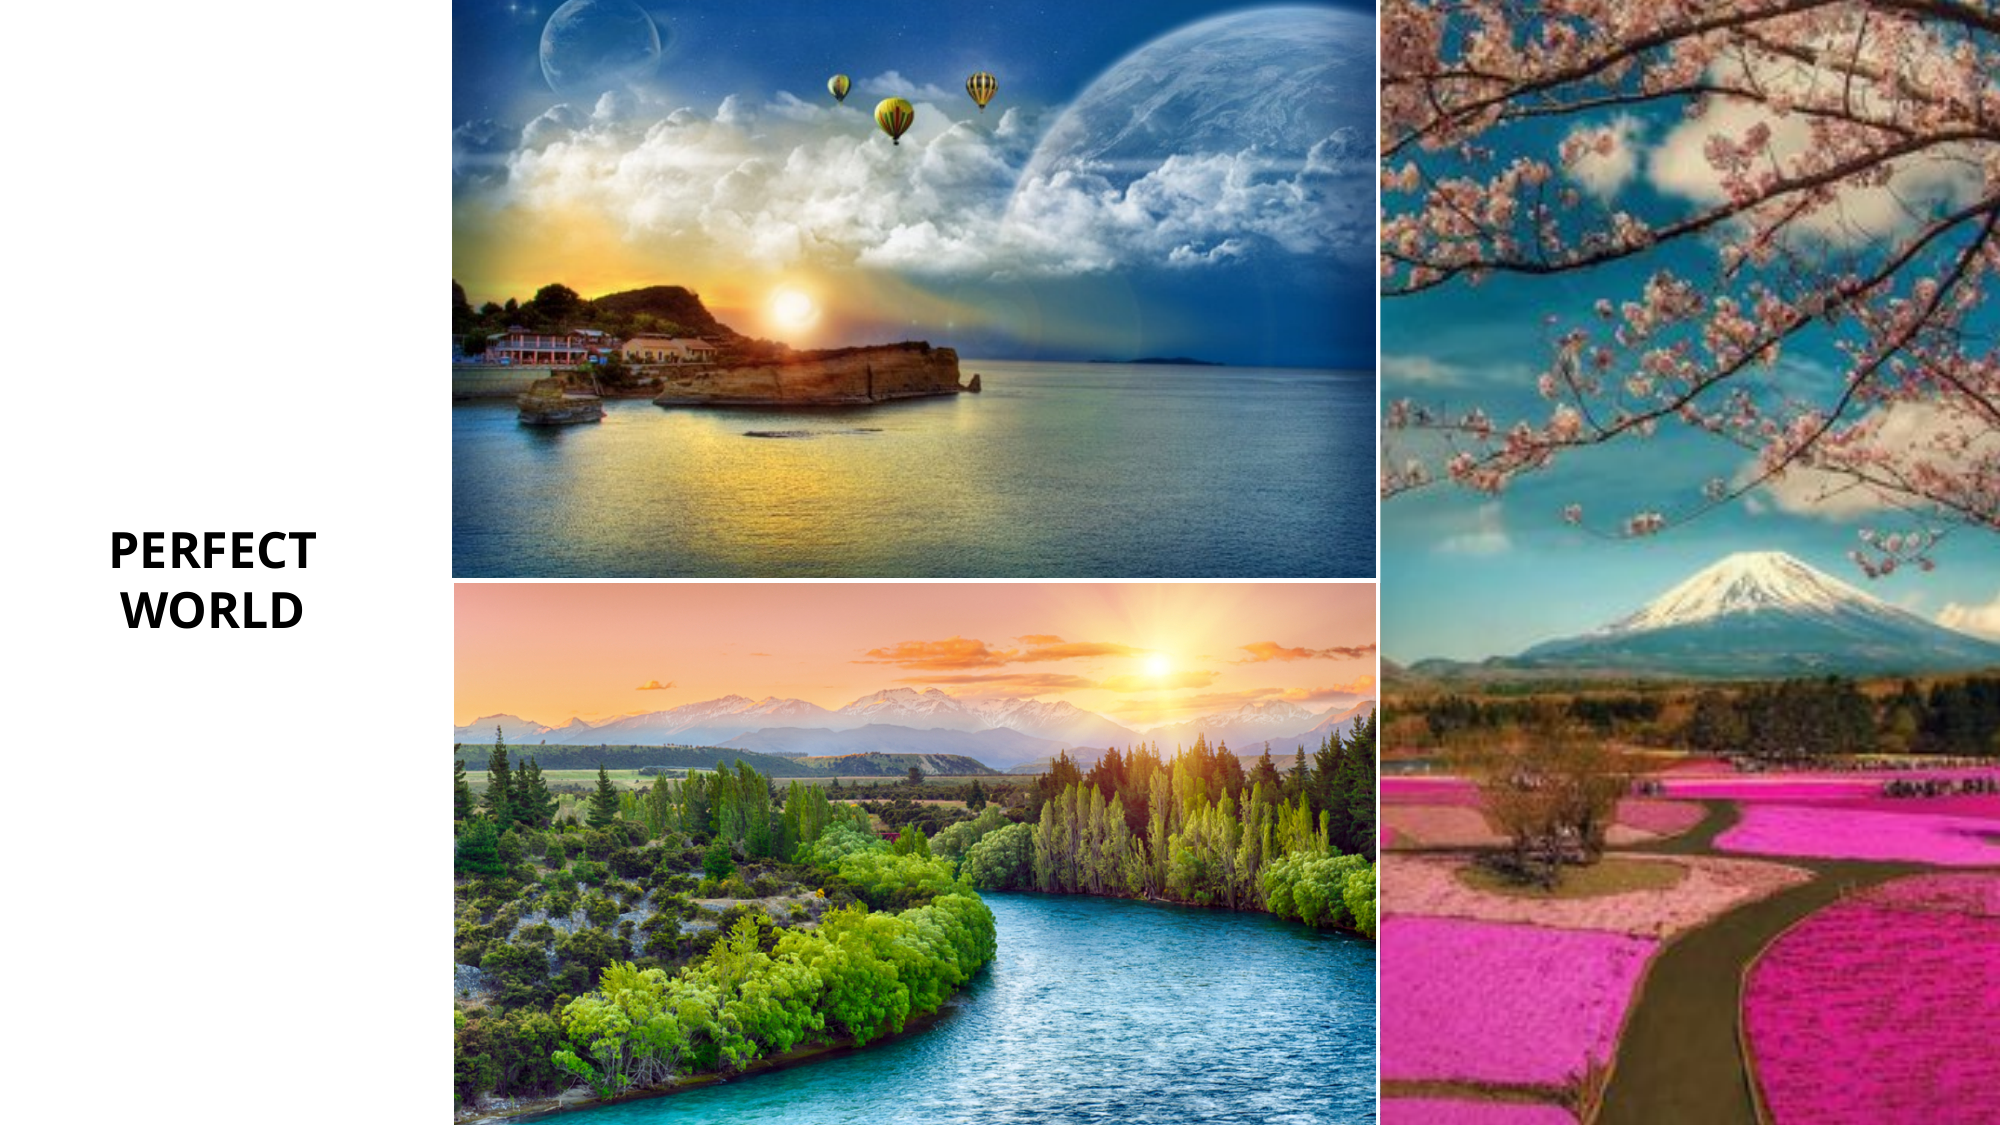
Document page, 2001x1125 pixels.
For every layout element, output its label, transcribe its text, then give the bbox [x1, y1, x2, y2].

picture [451, 0, 2000, 1125]
text_box PERFECT WORLD [2, 511, 424, 646]
